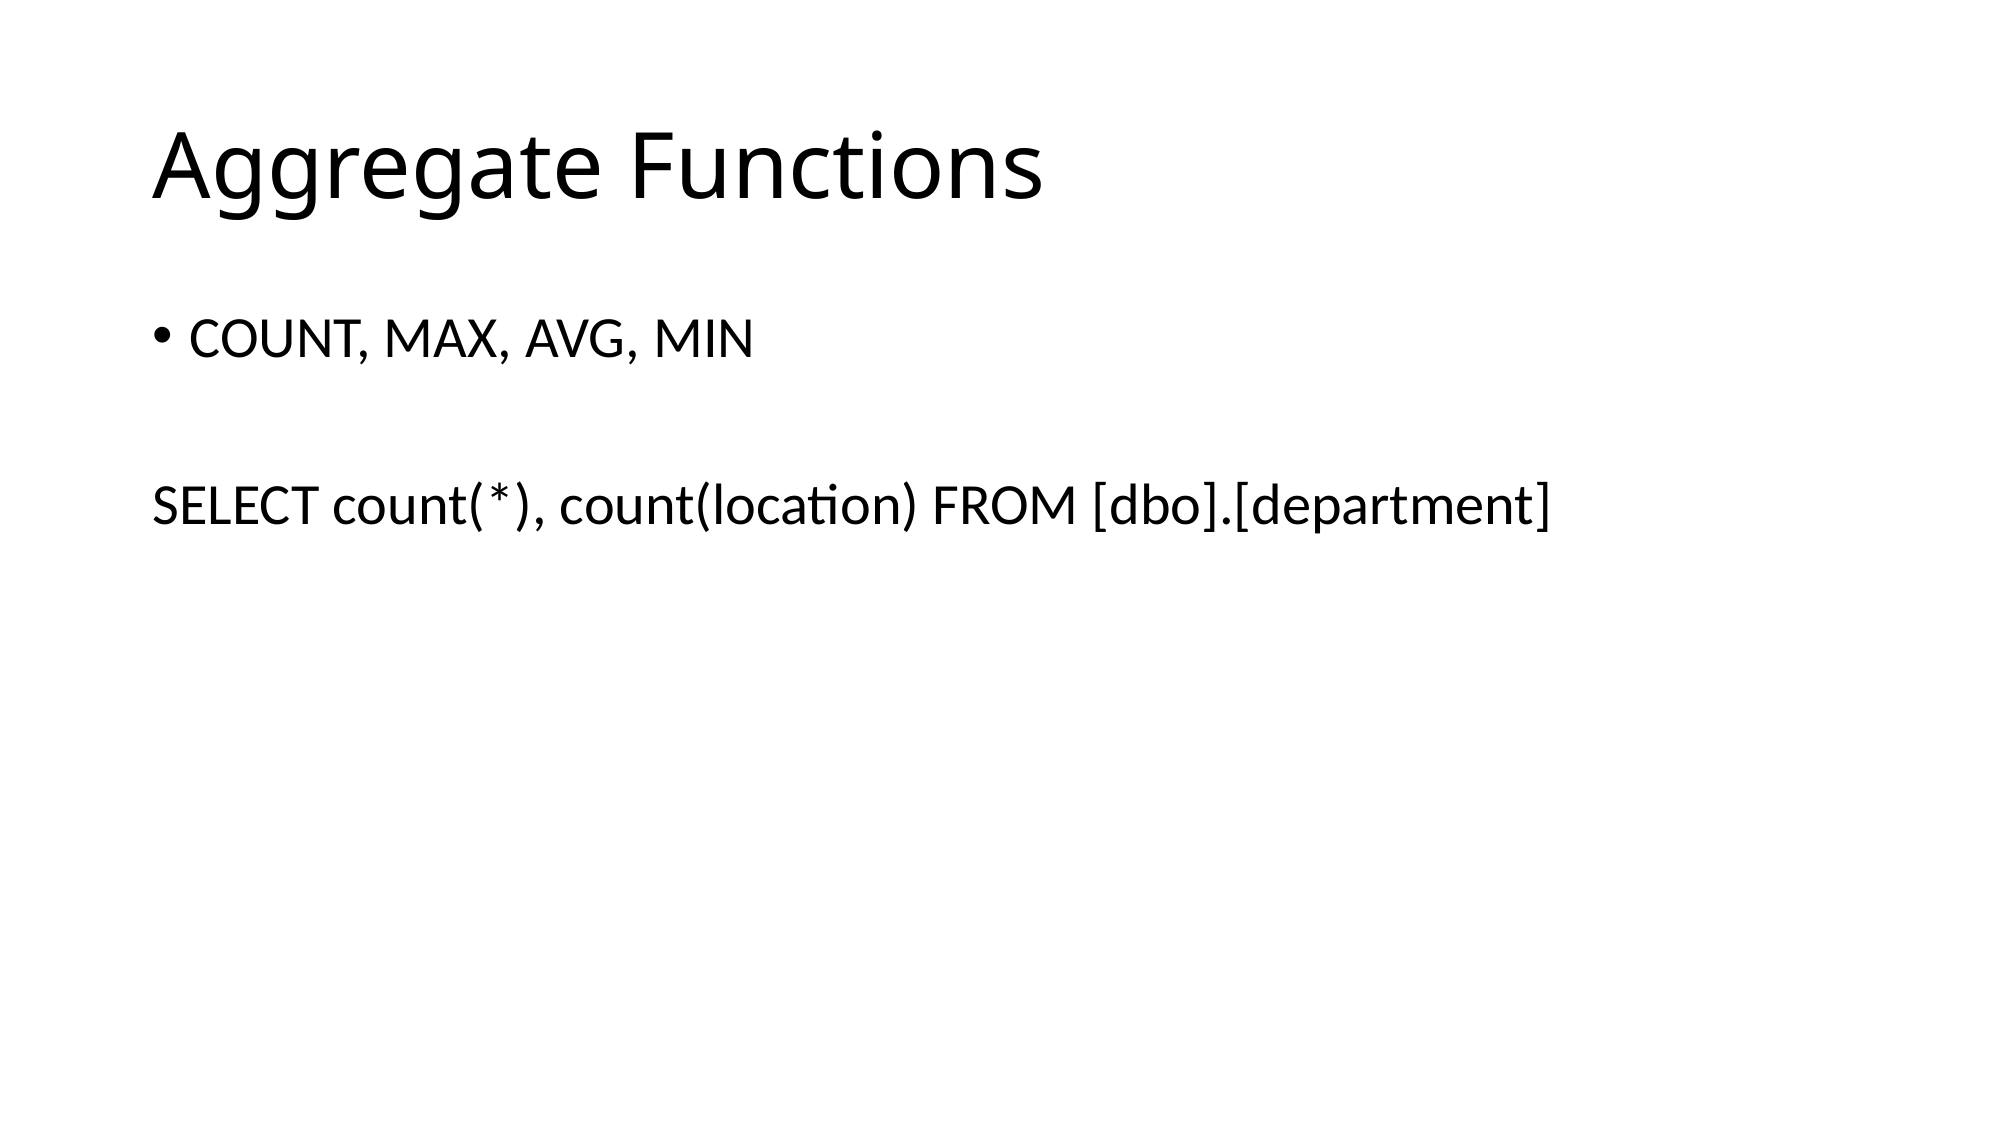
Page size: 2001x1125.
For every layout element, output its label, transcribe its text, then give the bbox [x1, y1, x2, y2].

title Aggregate Functions [137, 59, 1863, 278]
list COUNT, MAX, AVG, MIN SELECT count(*), count(location) FROM [dbo].[department] [137, 299, 1863, 1014]
